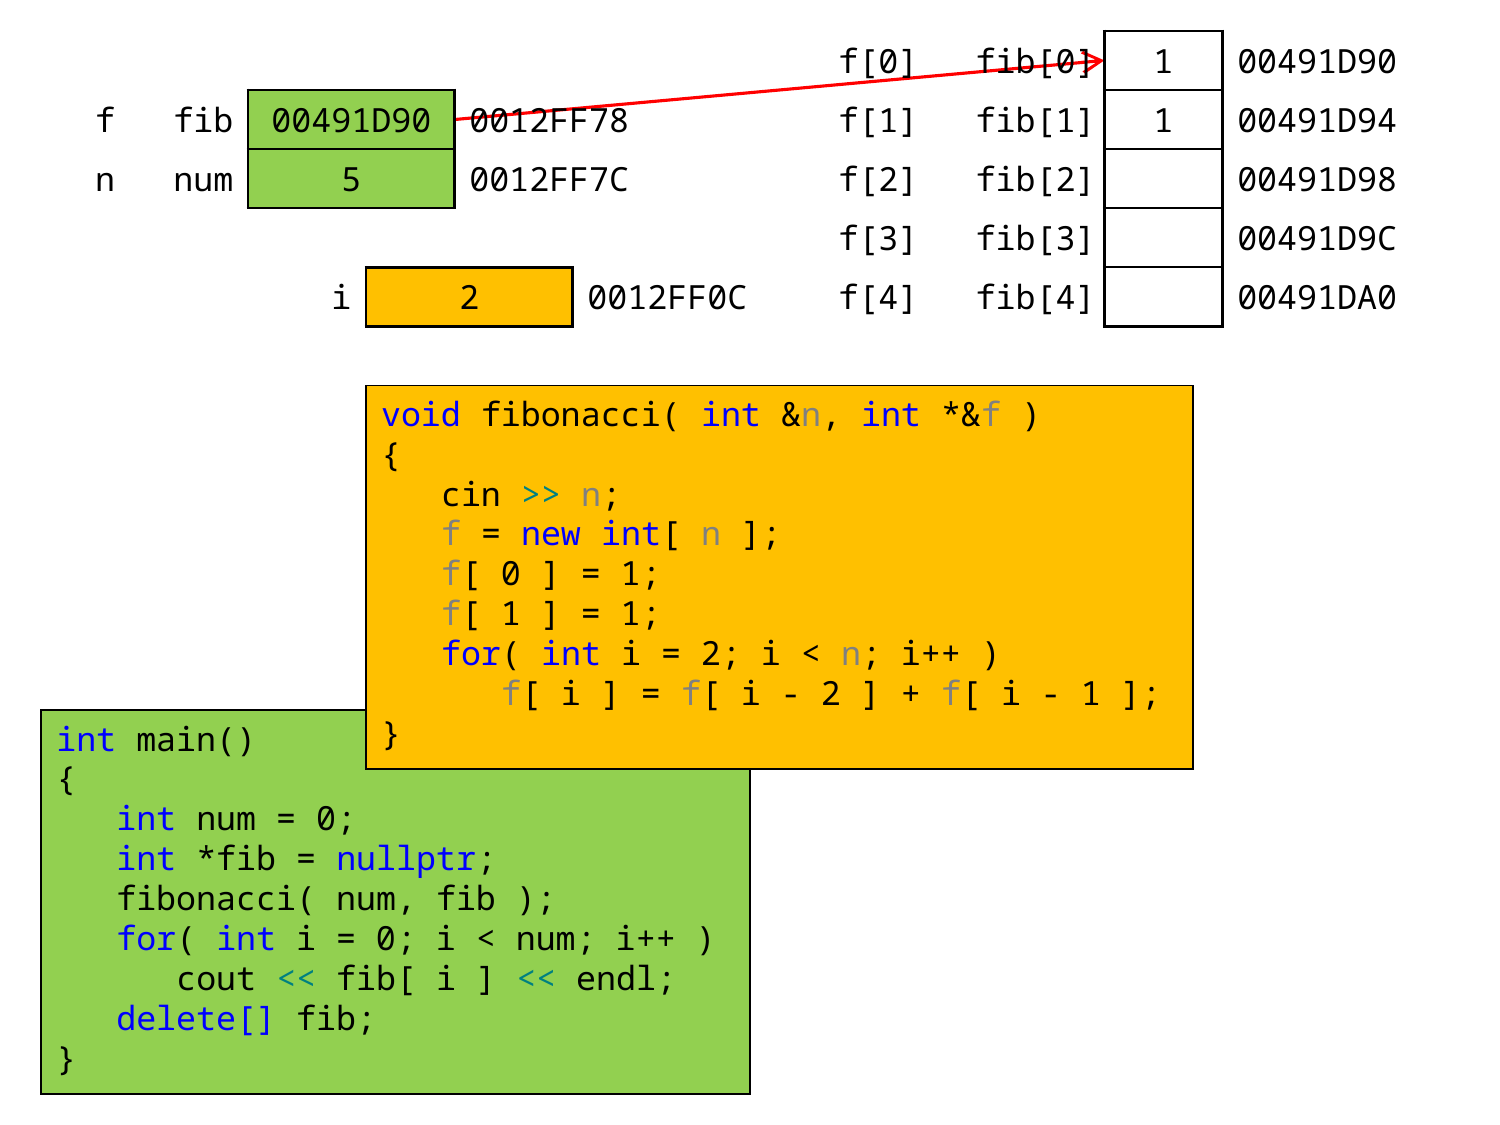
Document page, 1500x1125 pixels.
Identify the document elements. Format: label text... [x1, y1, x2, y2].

table_header fib [130, 90, 247, 149]
table_header f [71, 90, 130, 149]
table_cell 00491D98 [1224, 149, 1429, 208]
list void fibonacci( int &n, int *&f ) { cin >> n; f = new int[ n ]; f[ 0 ] = 1; f[ 1 ] = 1; for( int i = 2; i < n; i++ ) f[ i ] = f[ i - 2 ] + f[ i - 1 ]; } [365, 385, 1194, 770]
table_cell [1106, 150, 1221, 207]
table_header f[0] [809, 31, 927, 90]
table_cell fib[4] [927, 267, 1103, 326]
table_cell f[1] [809, 90, 927, 149]
table_cell num [130, 149, 247, 208]
table_cell 00491D9C [1224, 208, 1429, 267]
table_cell fib[1] [927, 90, 1103, 149]
table_header 0012FF0C [574, 267, 779, 326]
table_cell n [71, 149, 130, 208]
table_header fib[0] [927, 31, 1103, 90]
table_cell fib[2] [927, 149, 1103, 208]
table_header 00491D90 [1224, 31, 1429, 90]
table_cell 00491D94 [1224, 90, 1429, 149]
table_cell fib[3] [927, 208, 1103, 267]
table_cell f[3] [809, 208, 927, 267]
table_header 2 [367, 269, 571, 325]
table_cell f[4] [809, 267, 927, 326]
table_cell 5 [249, 150, 453, 207]
table_header 1 [1106, 32, 1221, 89]
table_header 00491D90 [249, 91, 453, 148]
table_cell [1106, 268, 1221, 325]
list int main() { int num = 0; int *fib = nullptr; fibonacci( num, fib ); for( int i = 0; i < num; i++ ) cout << fib[ i ] << endl; delete[] fib; } [40, 709, 751, 1095]
table_cell 00491DA0 [1224, 267, 1429, 326]
table_header i [307, 267, 365, 326]
table_cell 1 [1106, 91, 1221, 148]
table_cell 0012FF7C [456, 149, 661, 208]
table_header 0012FF78 [456, 90, 661, 149]
table_cell f[2] [809, 149, 927, 208]
table_cell [1106, 209, 1221, 266]
